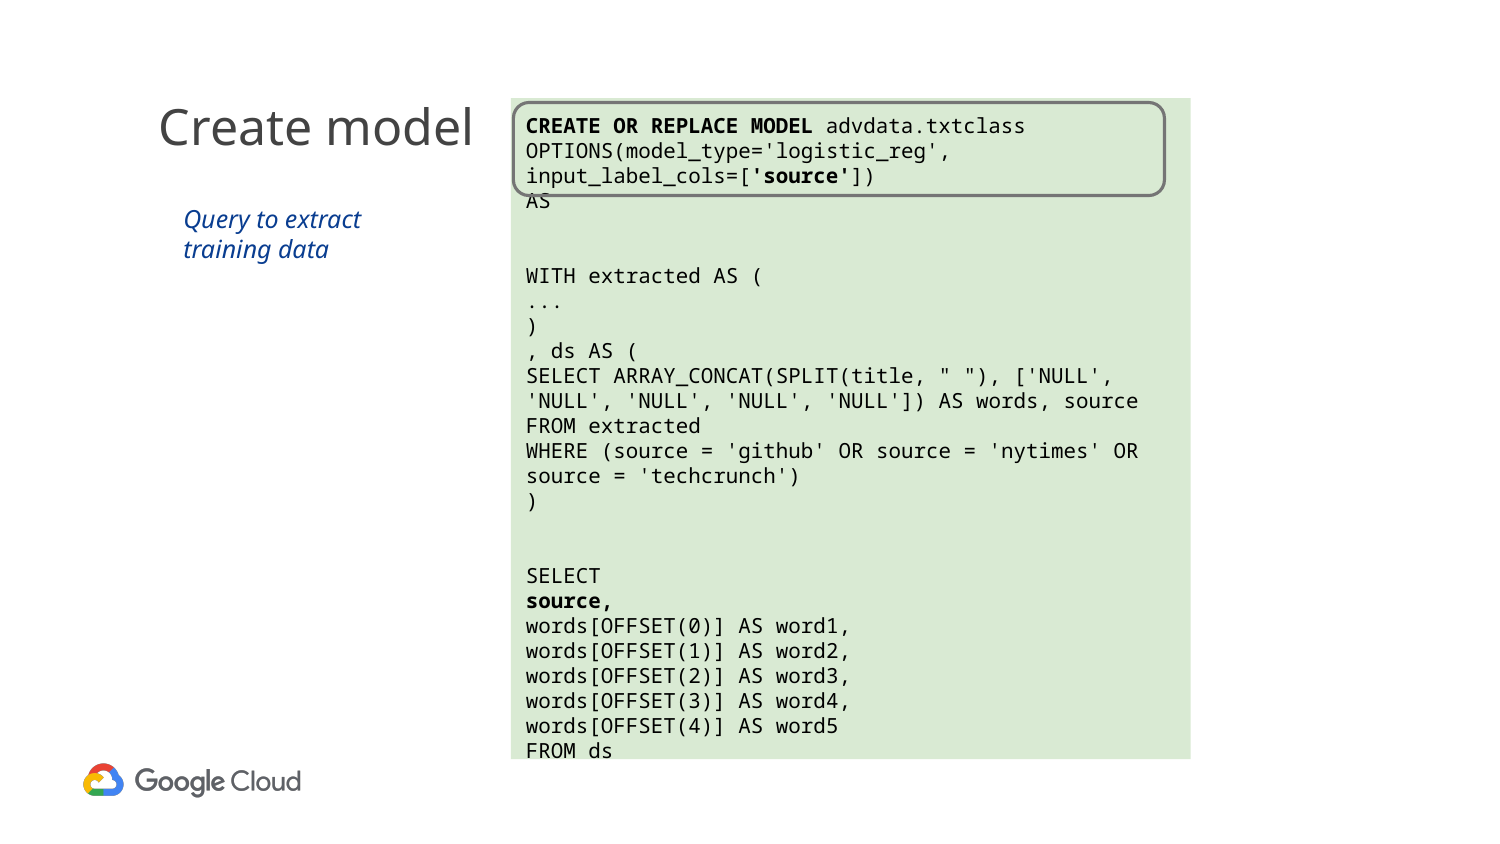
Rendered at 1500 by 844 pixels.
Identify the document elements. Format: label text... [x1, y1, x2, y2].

text_box Query to extract training data [168, 188, 400, 271]
picture [82, 759, 301, 801]
text_box CREATE OR REPLACE MODEL advdata.txtclass OPTIONS(model_type='logistic_reg', input_label_cols=['source']) AS WITH extracted AS ( ... ) , ds AS ( SELECT ARRAY_CONCAT(SPLIT(title, " "), ['NULL', 'NULL', 'NULL', 'NULL', 'NULL']) AS words, source FROM extracted WHERE (source = 'github' OR source = 'nytimes' OR source = 'techcrunch') ) SELECT source, words[OFFSET(0)] AS word1, words[OFFSET(1)] AS word2, words[OFFSET(2)] AS word3, words[OFFSET(3)] AS word4, words[OFFSET(4)] AS word5 FROM ds [510, 98, 1191, 760]
title Create model [151, 88, 1351, 177]
text_box [513, 102, 1165, 196]
